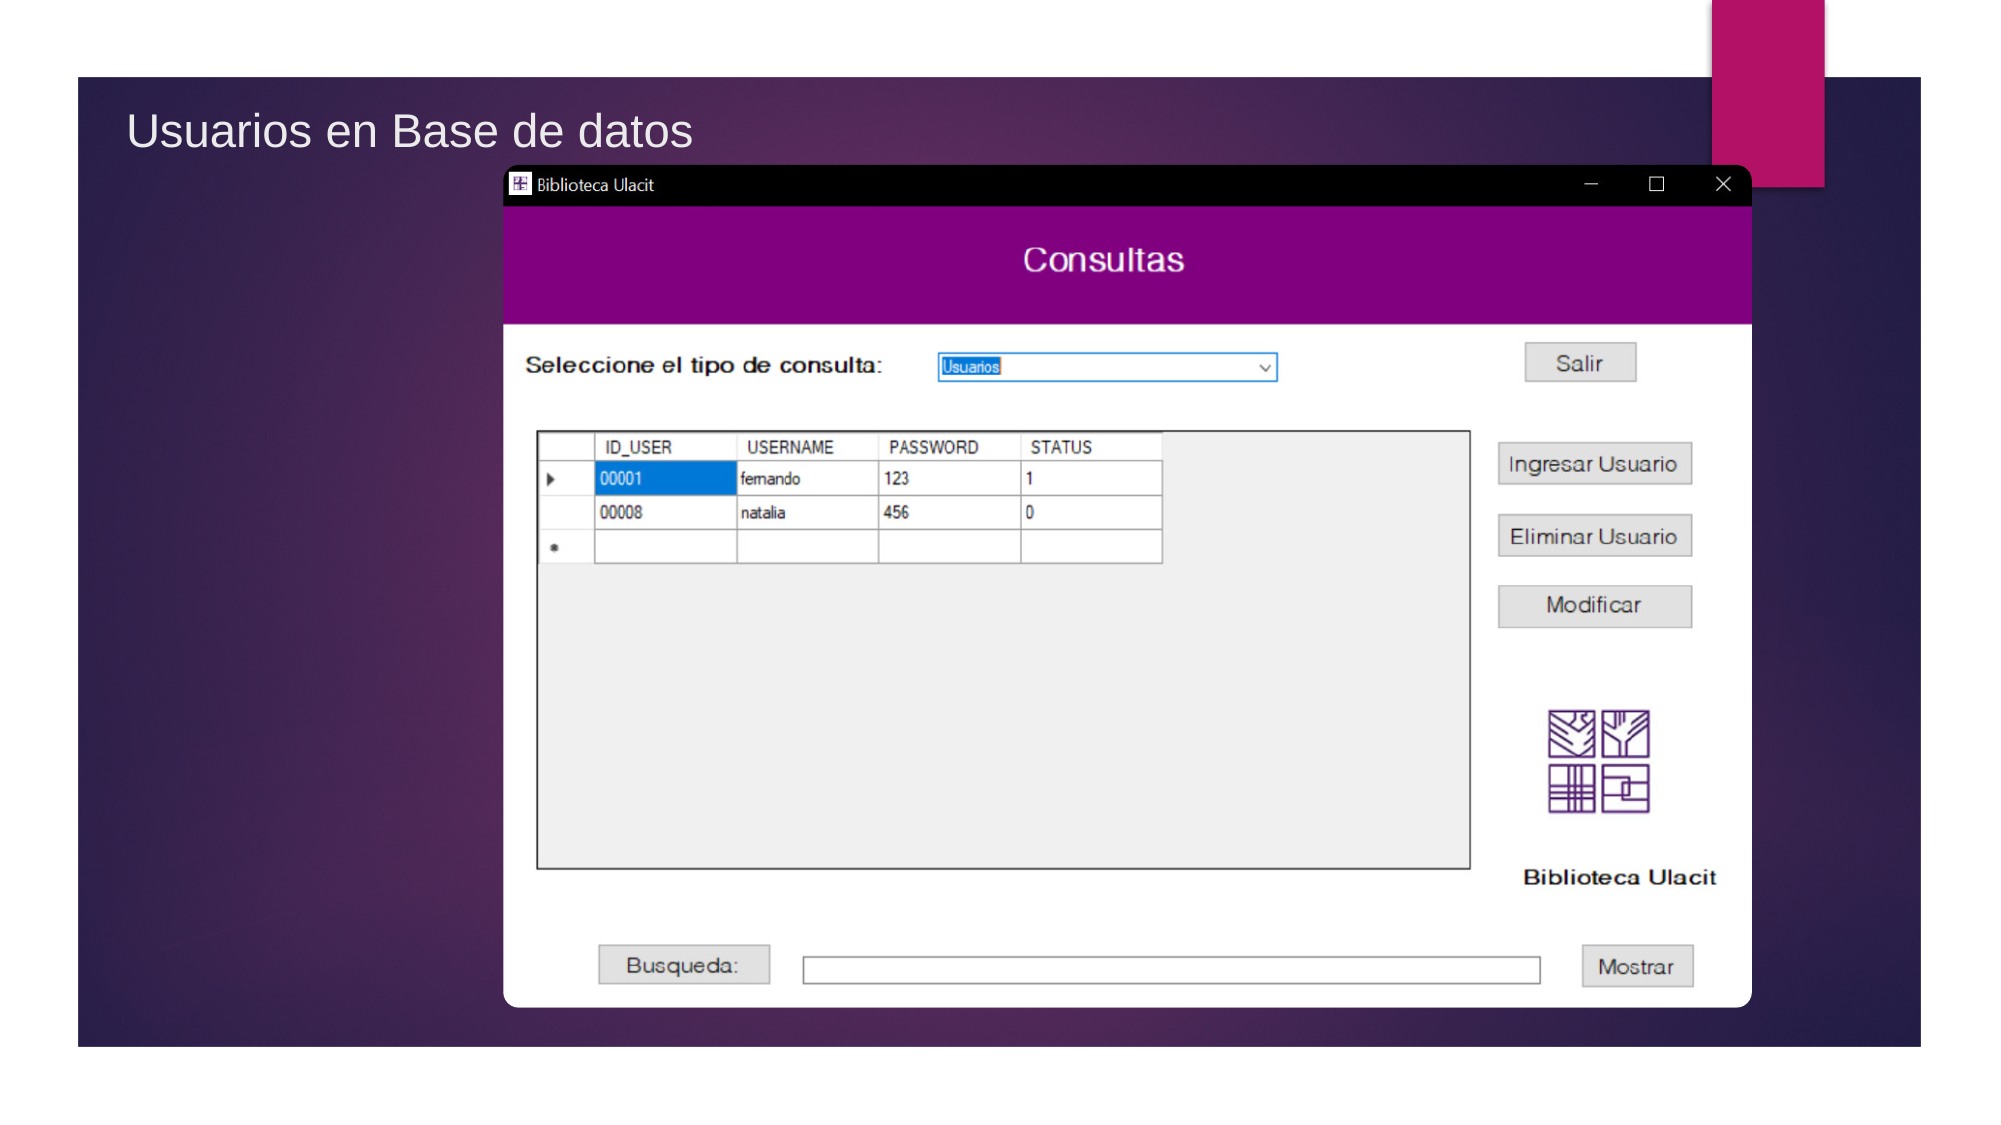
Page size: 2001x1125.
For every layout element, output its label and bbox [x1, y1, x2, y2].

text_box [0, 0, 2000, 1125]
list [503, 164, 1753, 1008]
